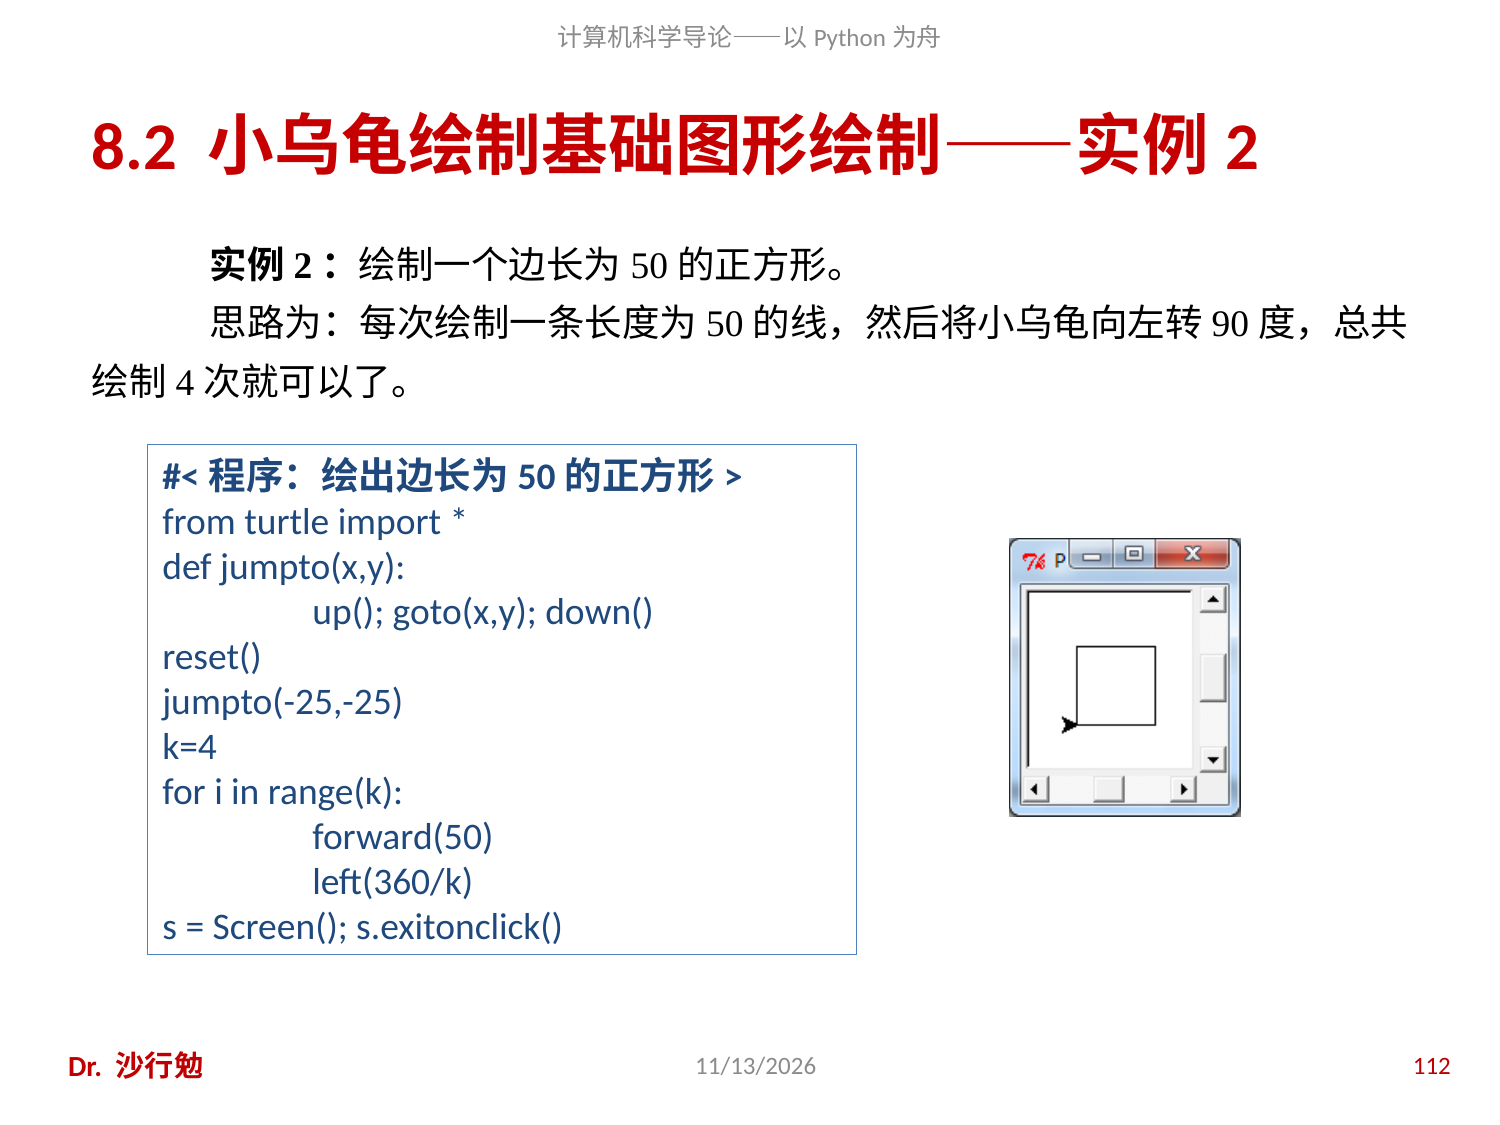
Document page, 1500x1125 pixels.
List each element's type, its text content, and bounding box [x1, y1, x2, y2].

slide_number 112 [1116, 1035, 1467, 1095]
list 实例2：绘制一个边长为50的正方形。 思路为：每次绘制一条长度为50的线，然后将小乌龟向左转90度，总共绘制4次就可以了。 [76, 219, 1427, 445]
text_box #<程序：绘出边长为50的正方形> from turtle import * def jumpto(x,y): up(); goto(x,y); down() reset() jumpto(-25,-25) k=4 for i in range(k): forward(50) left(360/k) s = Screen(); s.exitonclick() [147, 444, 857, 955]
footer Dr. 沙行勉 [53, 1035, 386, 1095]
title 8.2 小乌龟绘制基础图形绘制——实例2 [76, 90, 1427, 195]
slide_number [501, 1035, 1010, 1095]
picture [1009, 538, 1241, 817]
